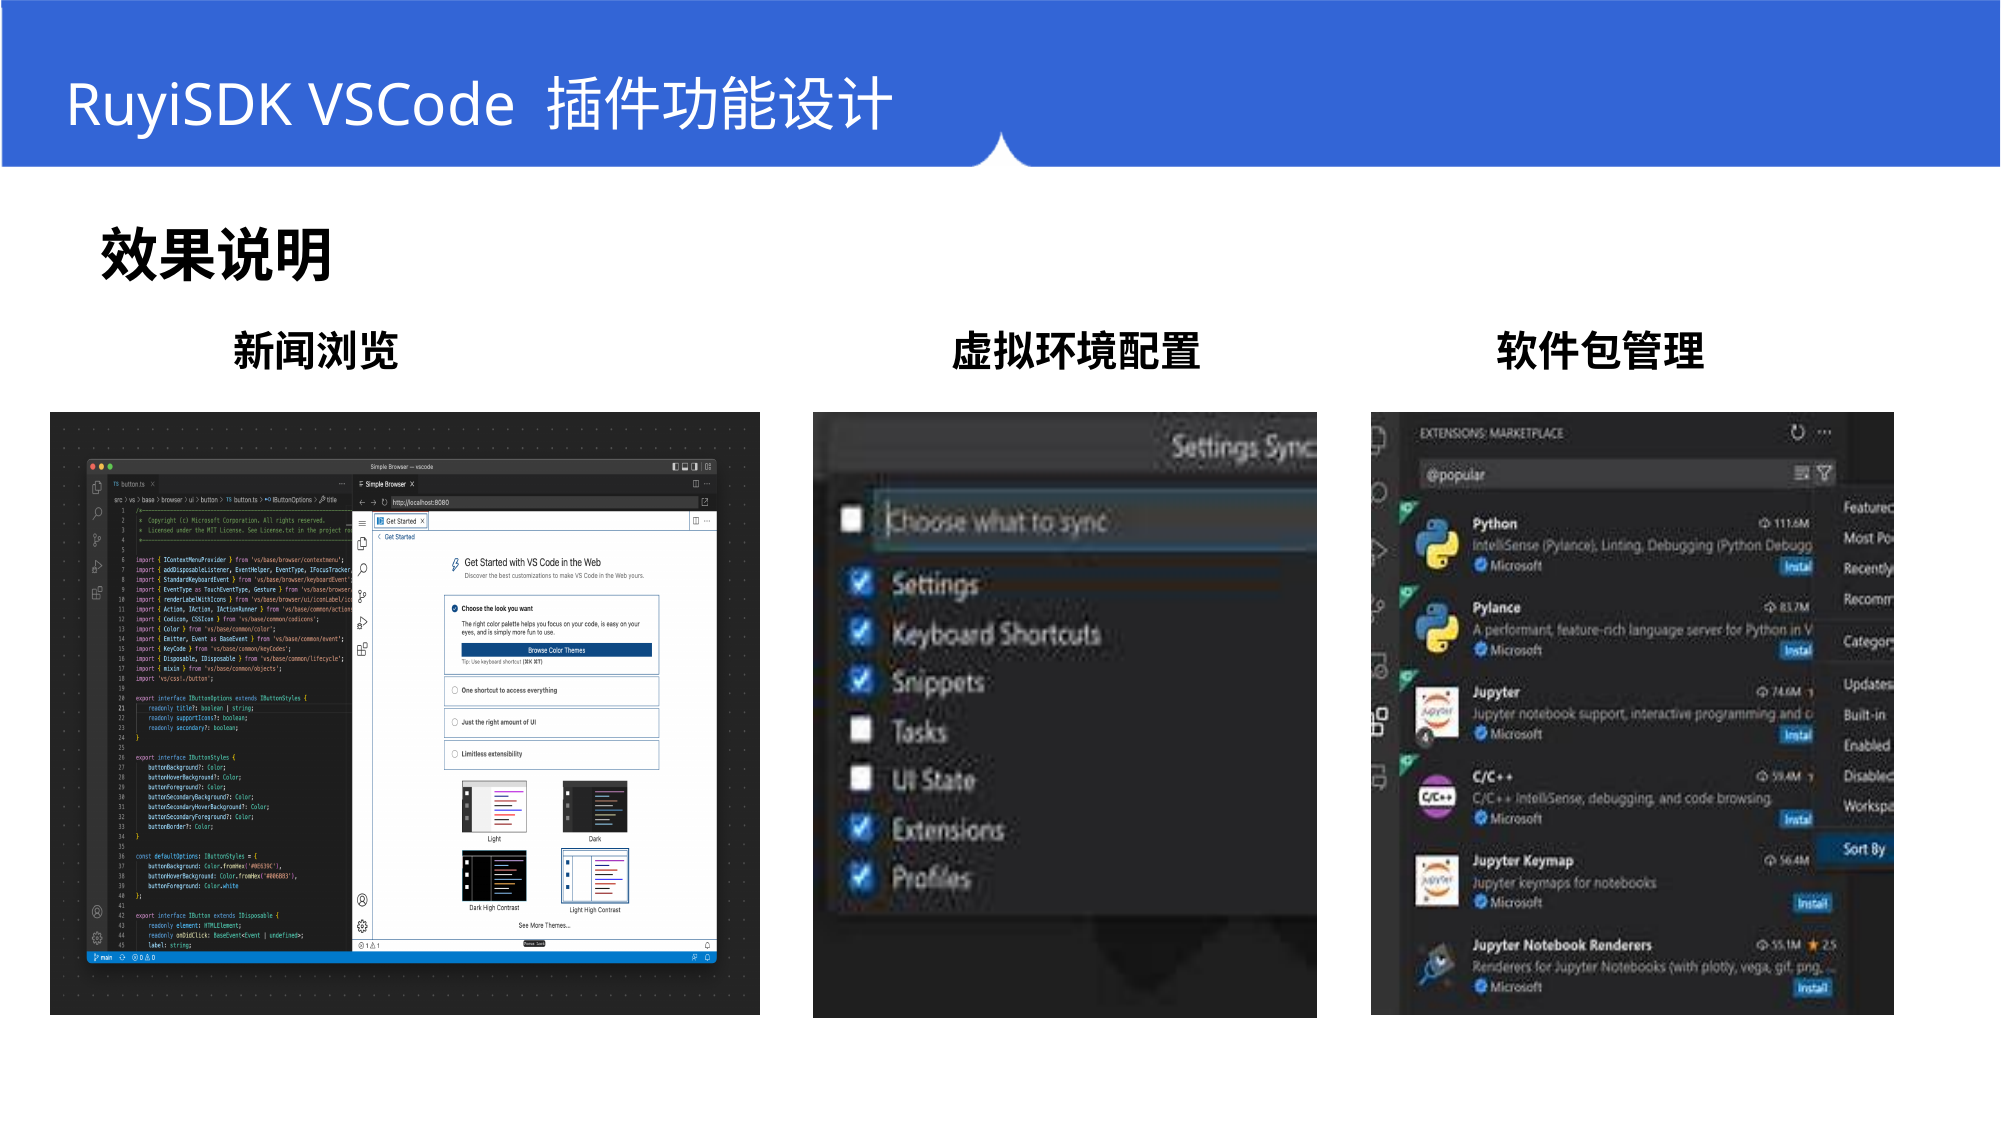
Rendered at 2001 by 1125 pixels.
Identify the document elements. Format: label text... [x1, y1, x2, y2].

picture [50, 412, 760, 1015]
picture [0, 0, 2000, 167]
text_box 效果说明 [85, 202, 1198, 305]
picture [1371, 412, 1894, 1015]
picture [813, 412, 1317, 1018]
text_box 软件包管理 [1466, 317, 2000, 382]
text_box 虚拟环境配置 [921, 317, 1466, 382]
text_box 新闻浏览 [202, 317, 921, 382]
